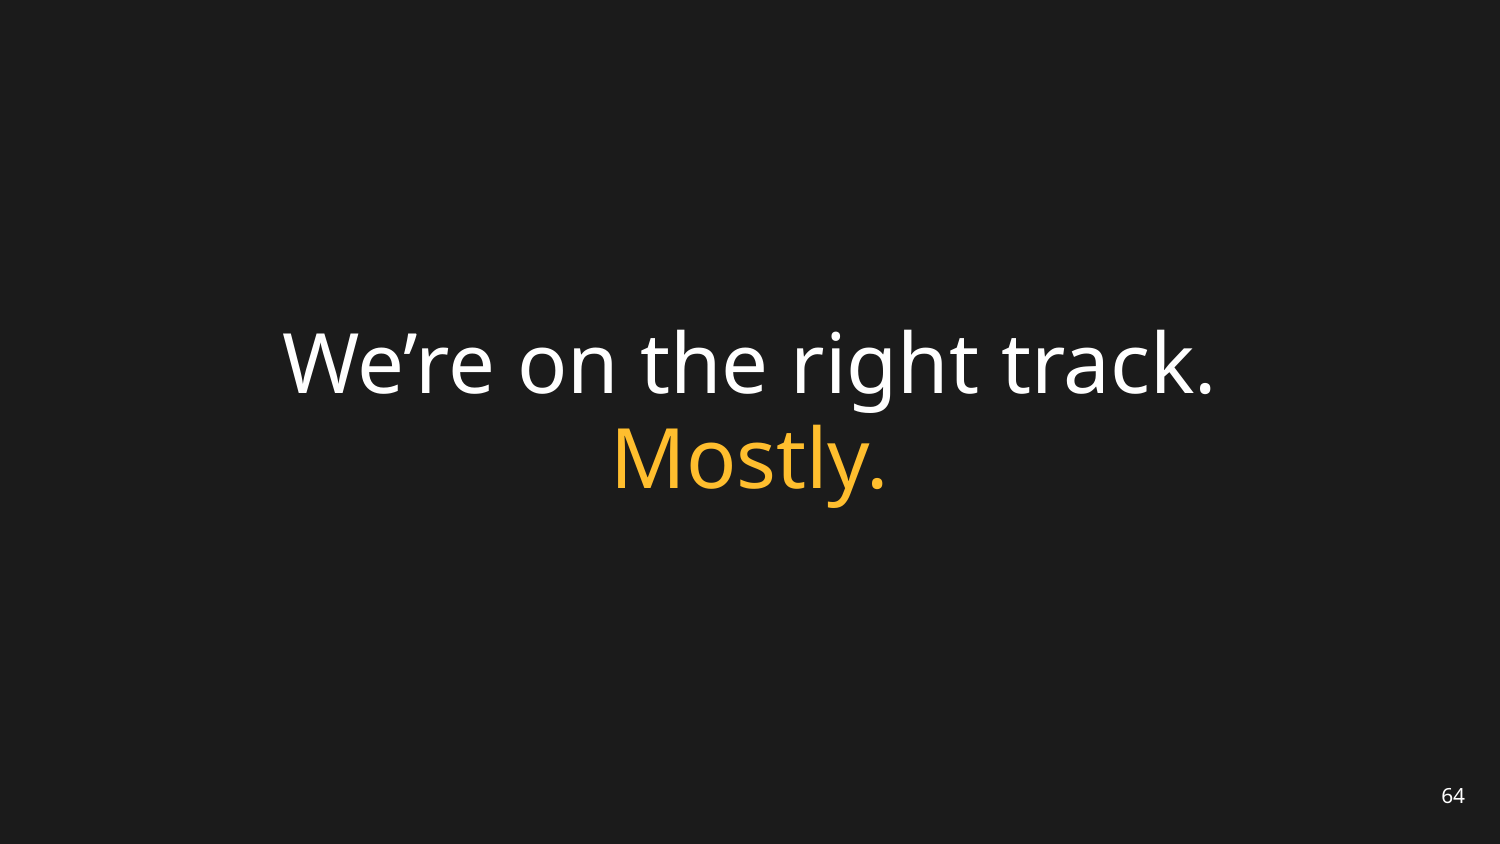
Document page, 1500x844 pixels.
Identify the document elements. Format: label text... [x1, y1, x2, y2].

title We’re on the right track. Mostly. [51, 72, 1449, 753]
slide_number 64 [1389, 764, 1480, 830]
